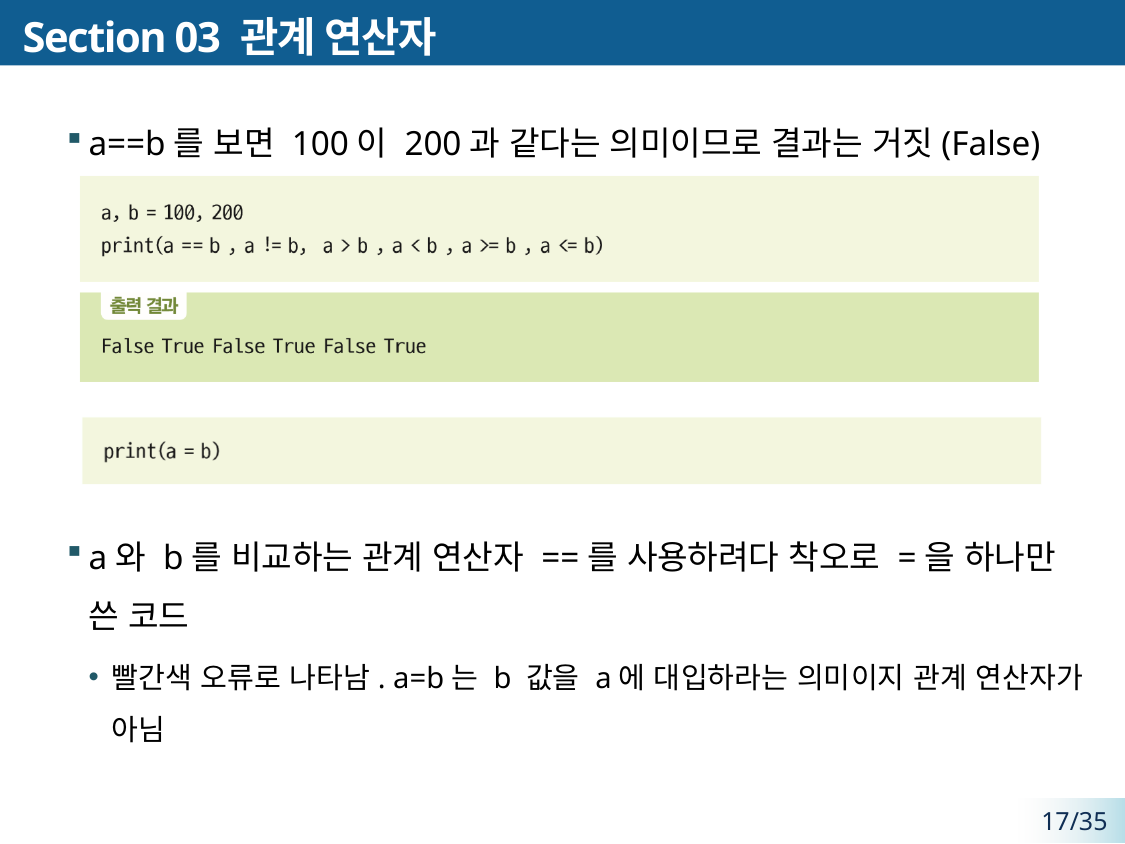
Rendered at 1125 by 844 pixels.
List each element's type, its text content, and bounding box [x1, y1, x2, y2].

title Section 03 관계 연산자 [7, 6, 966, 65]
list a==b를 보면 100이 200과 같다는 의미이므로 결과는 거짓(False) a와 b를 비교하는 관계 연산자 ==를 사용하려다 착오로 =을 하나만 쓴 코드 빨간색 오류로 나타남. a=b는 b 값을 a에 대입하라는 의미이지 관계 연산자가 아님 [7, 95, 1111, 793]
picture [77, 413, 1048, 488]
picture [75, 170, 1043, 388]
